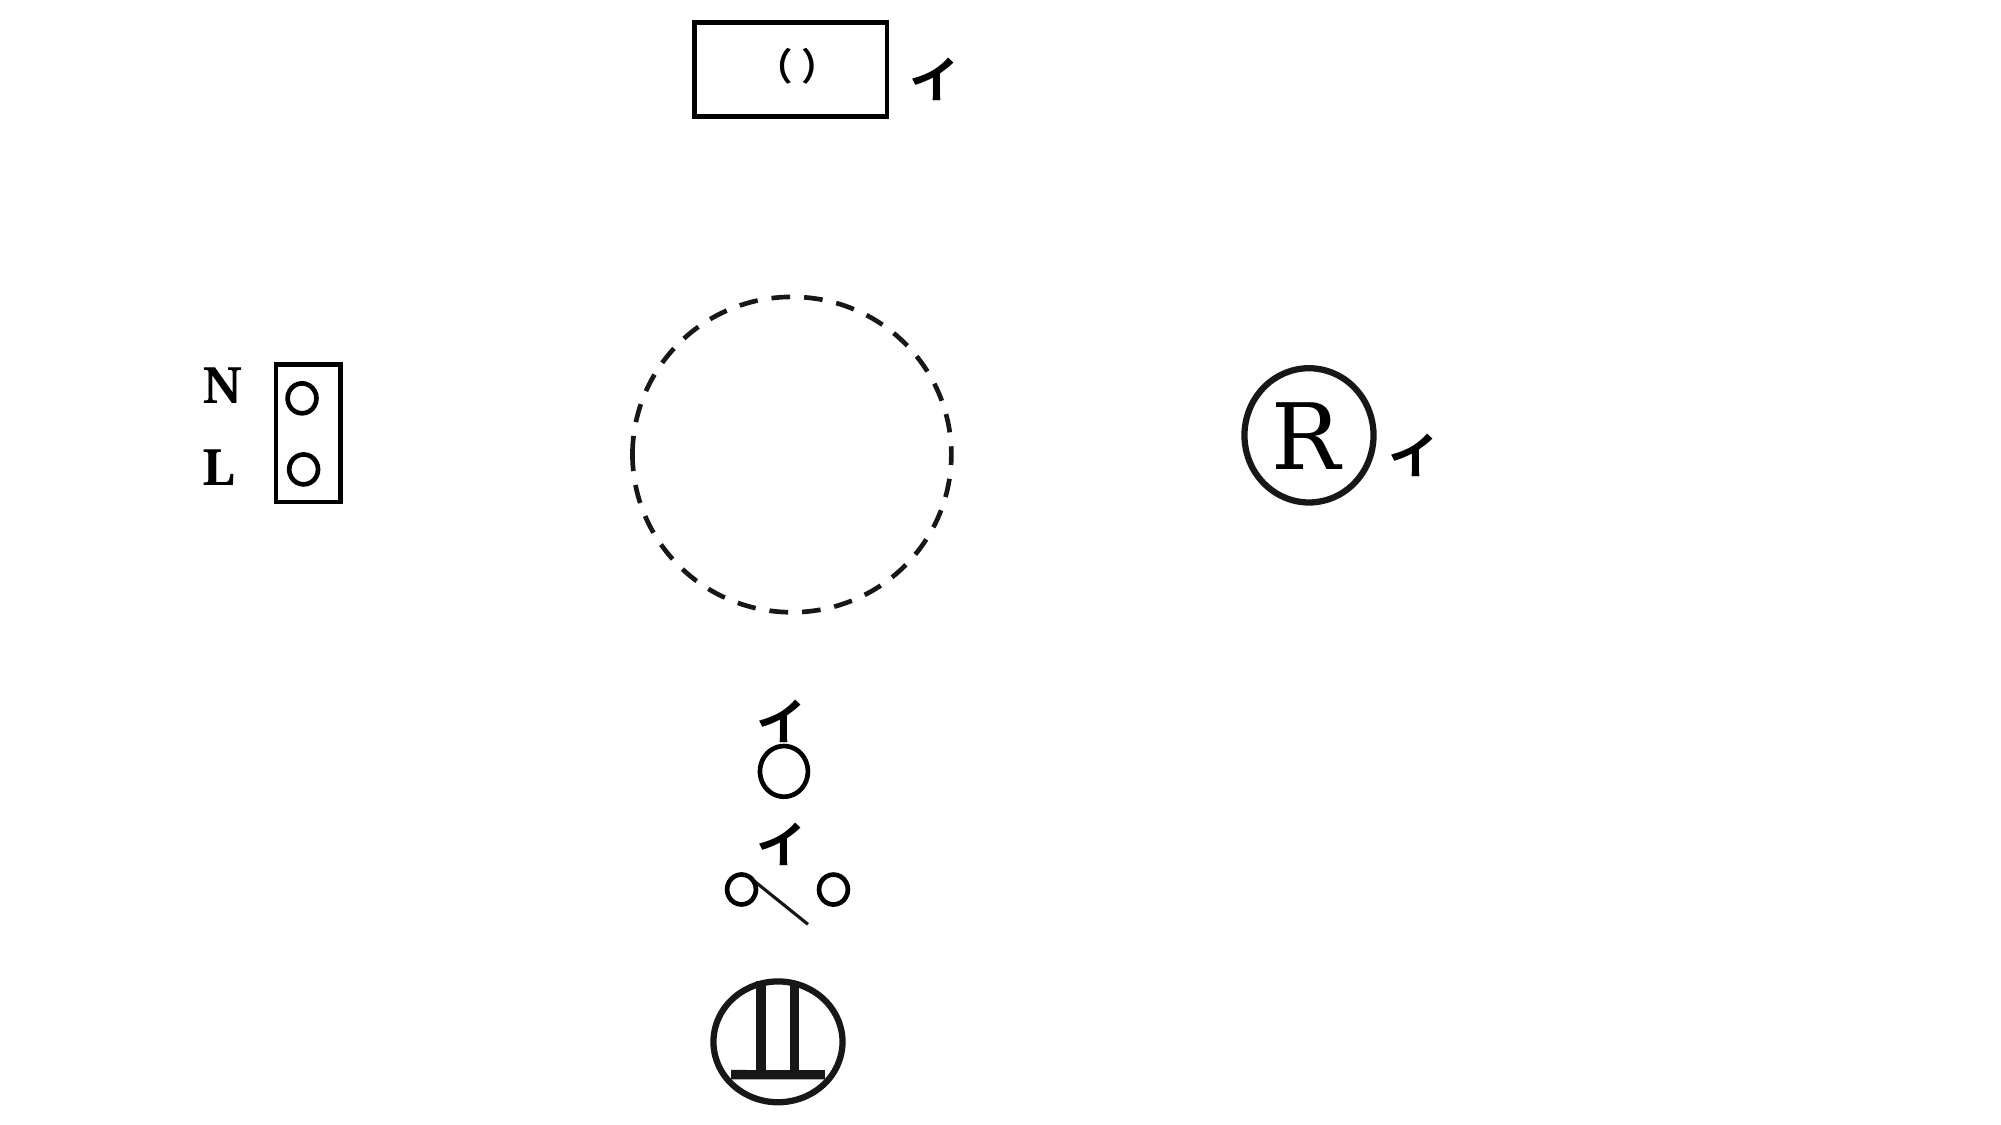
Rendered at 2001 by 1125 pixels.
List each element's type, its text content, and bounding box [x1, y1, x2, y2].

text_box R [1256, 370, 1356, 496]
text_box [726, 873, 751, 906]
text_box イ [1374, 417, 1454, 493]
text_box L [187, 428, 250, 503]
text_box イ [741, 683, 822, 758]
text_box [1243, 395, 1256, 476]
text_box N [187, 346, 258, 422]
text_box [817, 873, 849, 906]
text_box [766, 980, 793, 1070]
text_box イ [741, 806, 822, 881]
text_box （） [275, 363, 342, 503]
text_box イ [871, 41, 975, 116]
text_box （ ） [740, 35, 867, 112]
text_box [1356, 387, 1375, 483]
text_box [631, 295, 953, 614]
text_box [751, 878, 808, 925]
text_box （） [694, 22, 888, 118]
text_box [712, 983, 844, 1104]
text_box [1279, 496, 1339, 504]
text_box [758, 758, 809, 798]
